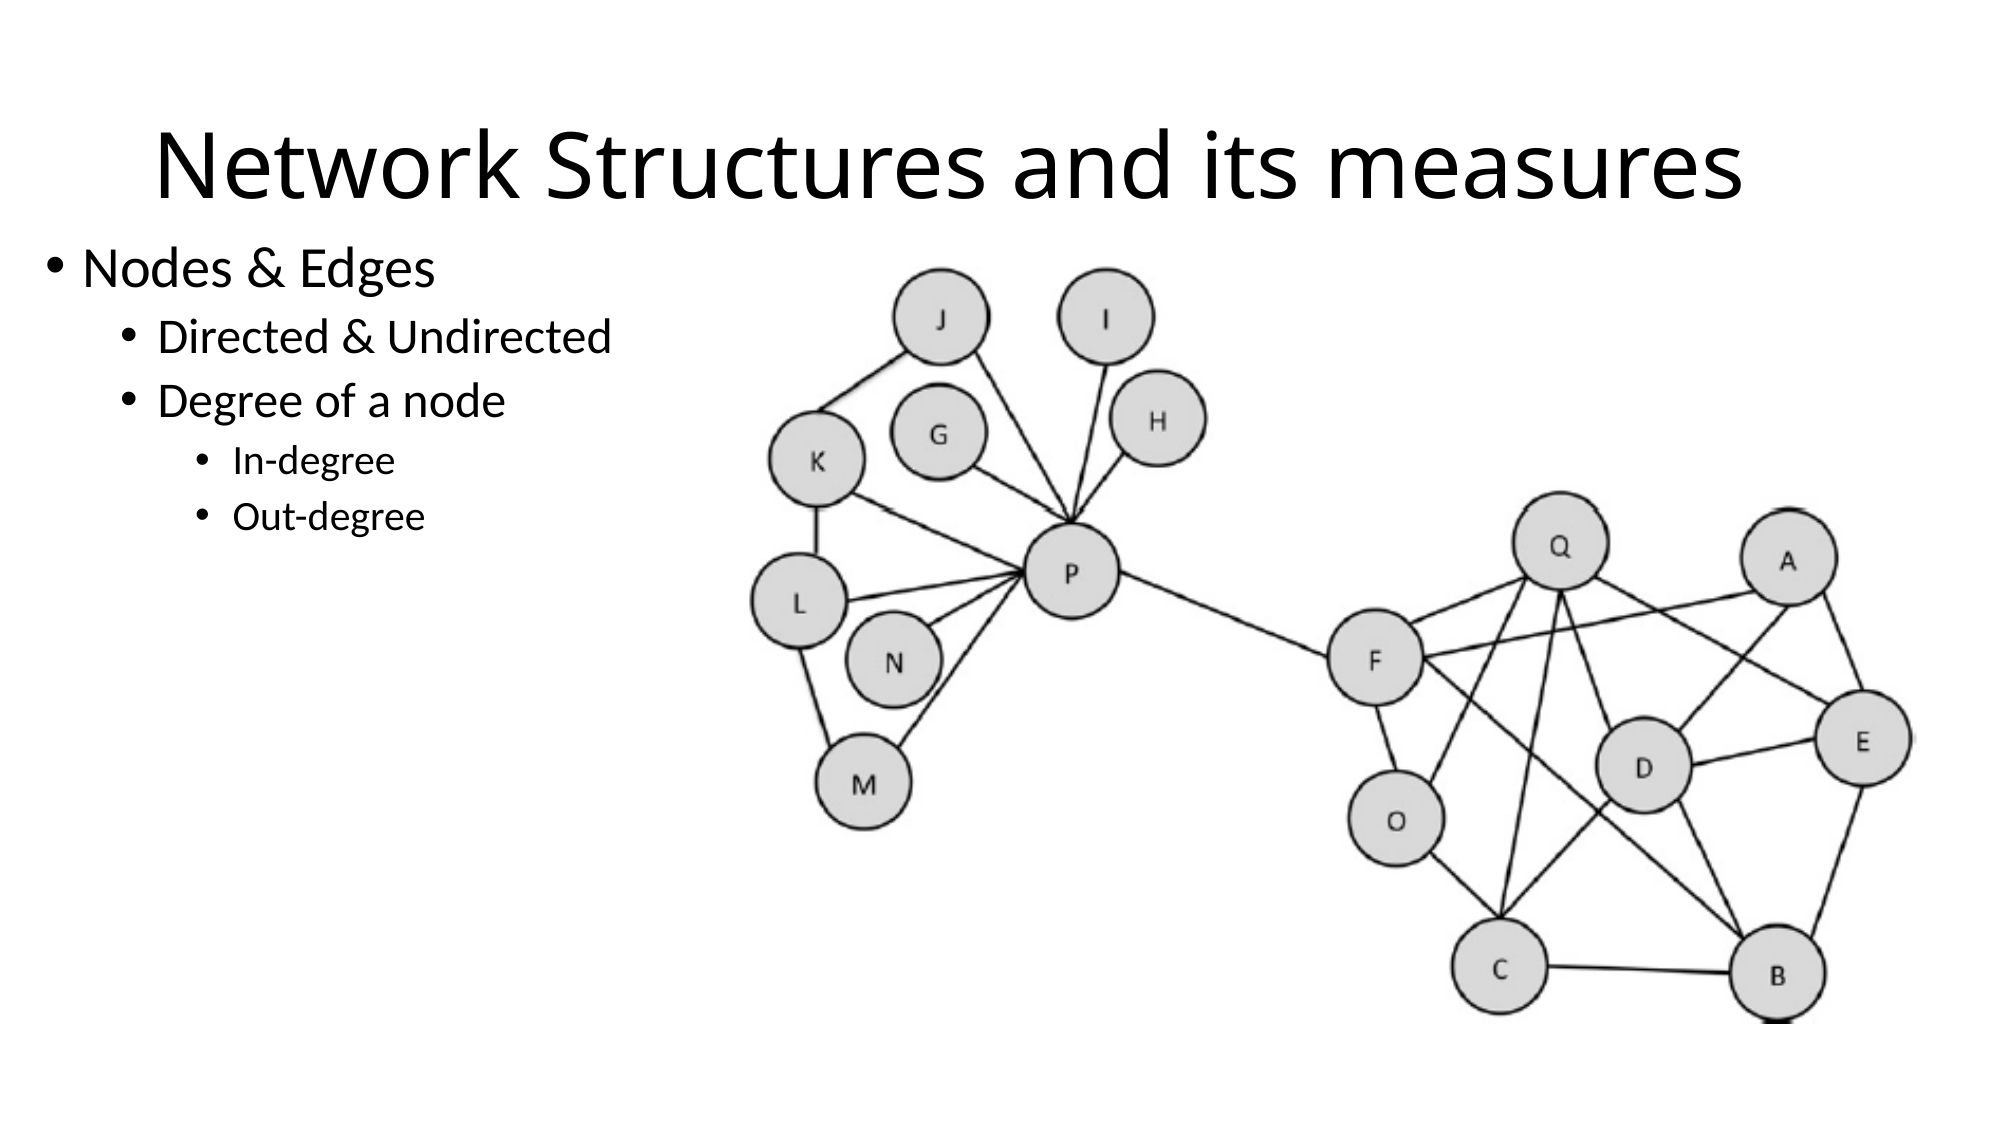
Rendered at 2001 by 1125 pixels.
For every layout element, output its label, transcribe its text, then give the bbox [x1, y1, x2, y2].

title Network Structures and its measures [137, 59, 1863, 244]
picture [636, 244, 1970, 1025]
list Nodes & Edges Directed & Undirected Degree of a node In-degree Out-degree [30, 229, 740, 682]
